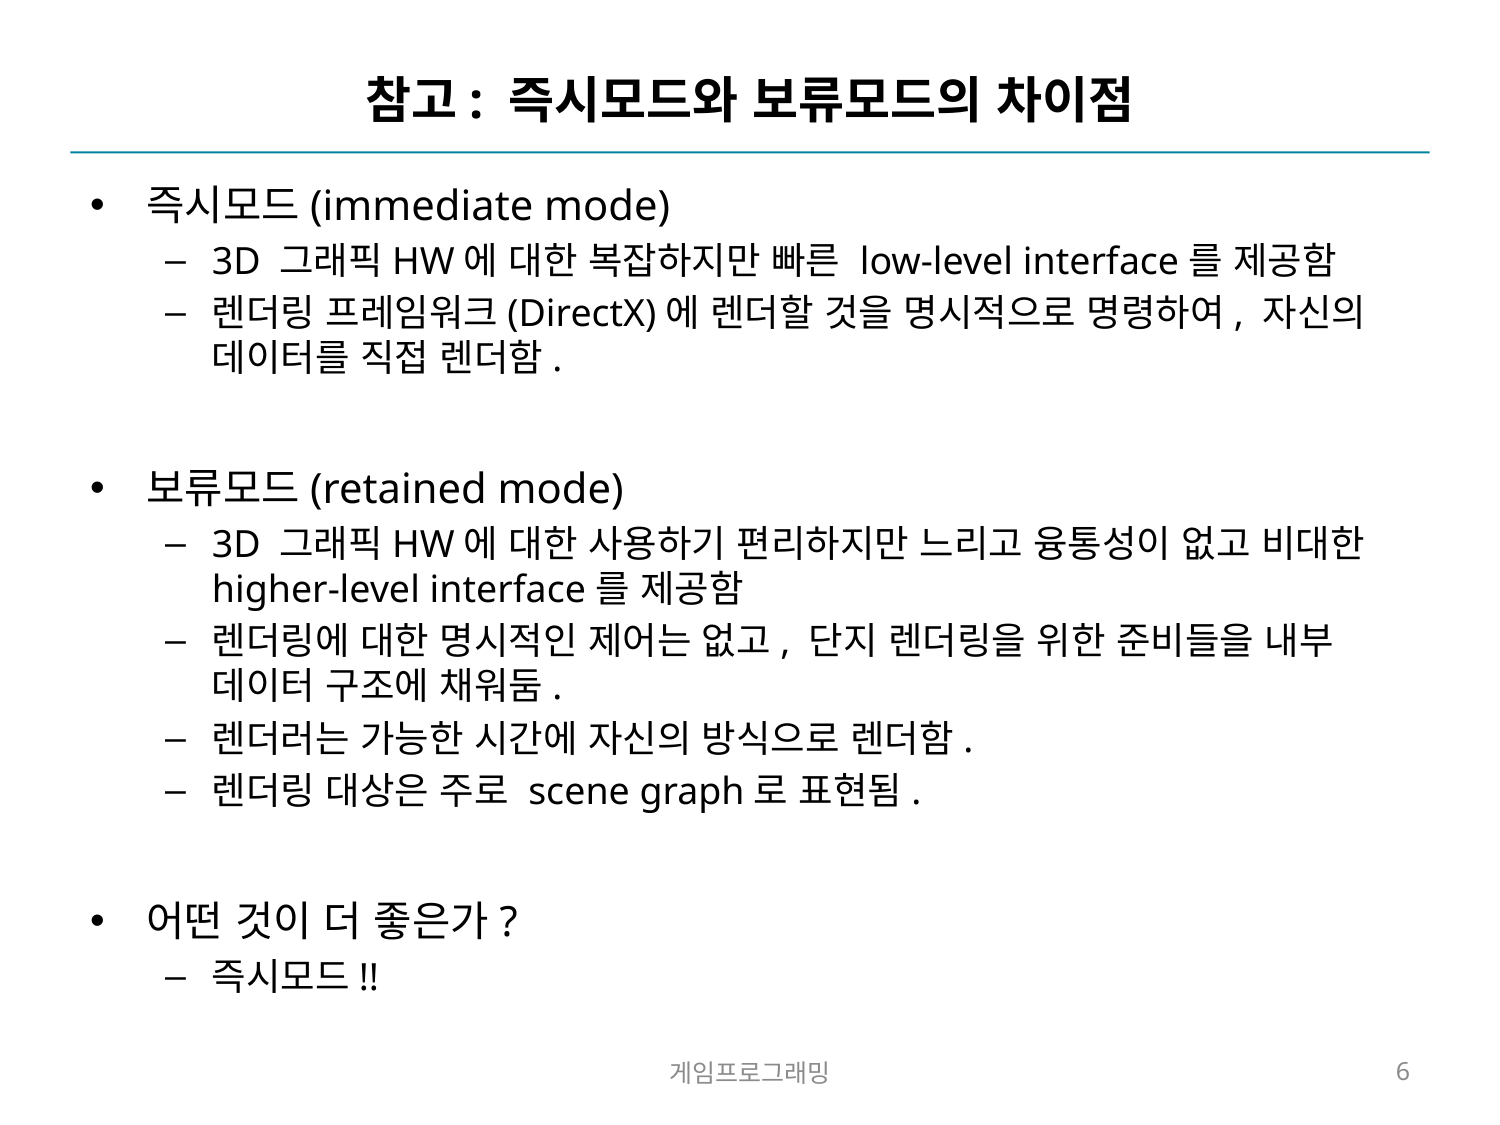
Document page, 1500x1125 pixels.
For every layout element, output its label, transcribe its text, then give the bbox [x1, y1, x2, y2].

footer 게임프로그래밍 [512, 1042, 988, 1103]
slide_number 6 [1074, 1042, 1425, 1103]
title 참고: 즉시모드와 보류모드의 차이점 [74, 44, 1426, 153]
list 즉시모드(immediate mode) 3D 그래픽HW에 대한 복잡하지만 빠른 low-level interface를 제공함 렌더링 프레임워크(DirectX)에 렌더할 것을 명시적으로 명령하여, 자신의 데이터를 직접 렌더함. 보류모드(retained mode) 3D 그래픽HW에 대한 사용하기 편리하지만 느리고 융통성이 없고 비대한 higher-level interface를 제공함 렌더링에 대한 명시적인 제어는 없고, 단지 렌더링을 위한 준비들을 내부 데이터 구조에 채워둠. 렌더러는 가능한 시간에 자신의 방식으로 렌더함. 렌더링 대상은 주로 scene graph로 표현됨. 어떤 것이 더 좋은가? 즉시모드!! [74, 171, 1426, 1032]
